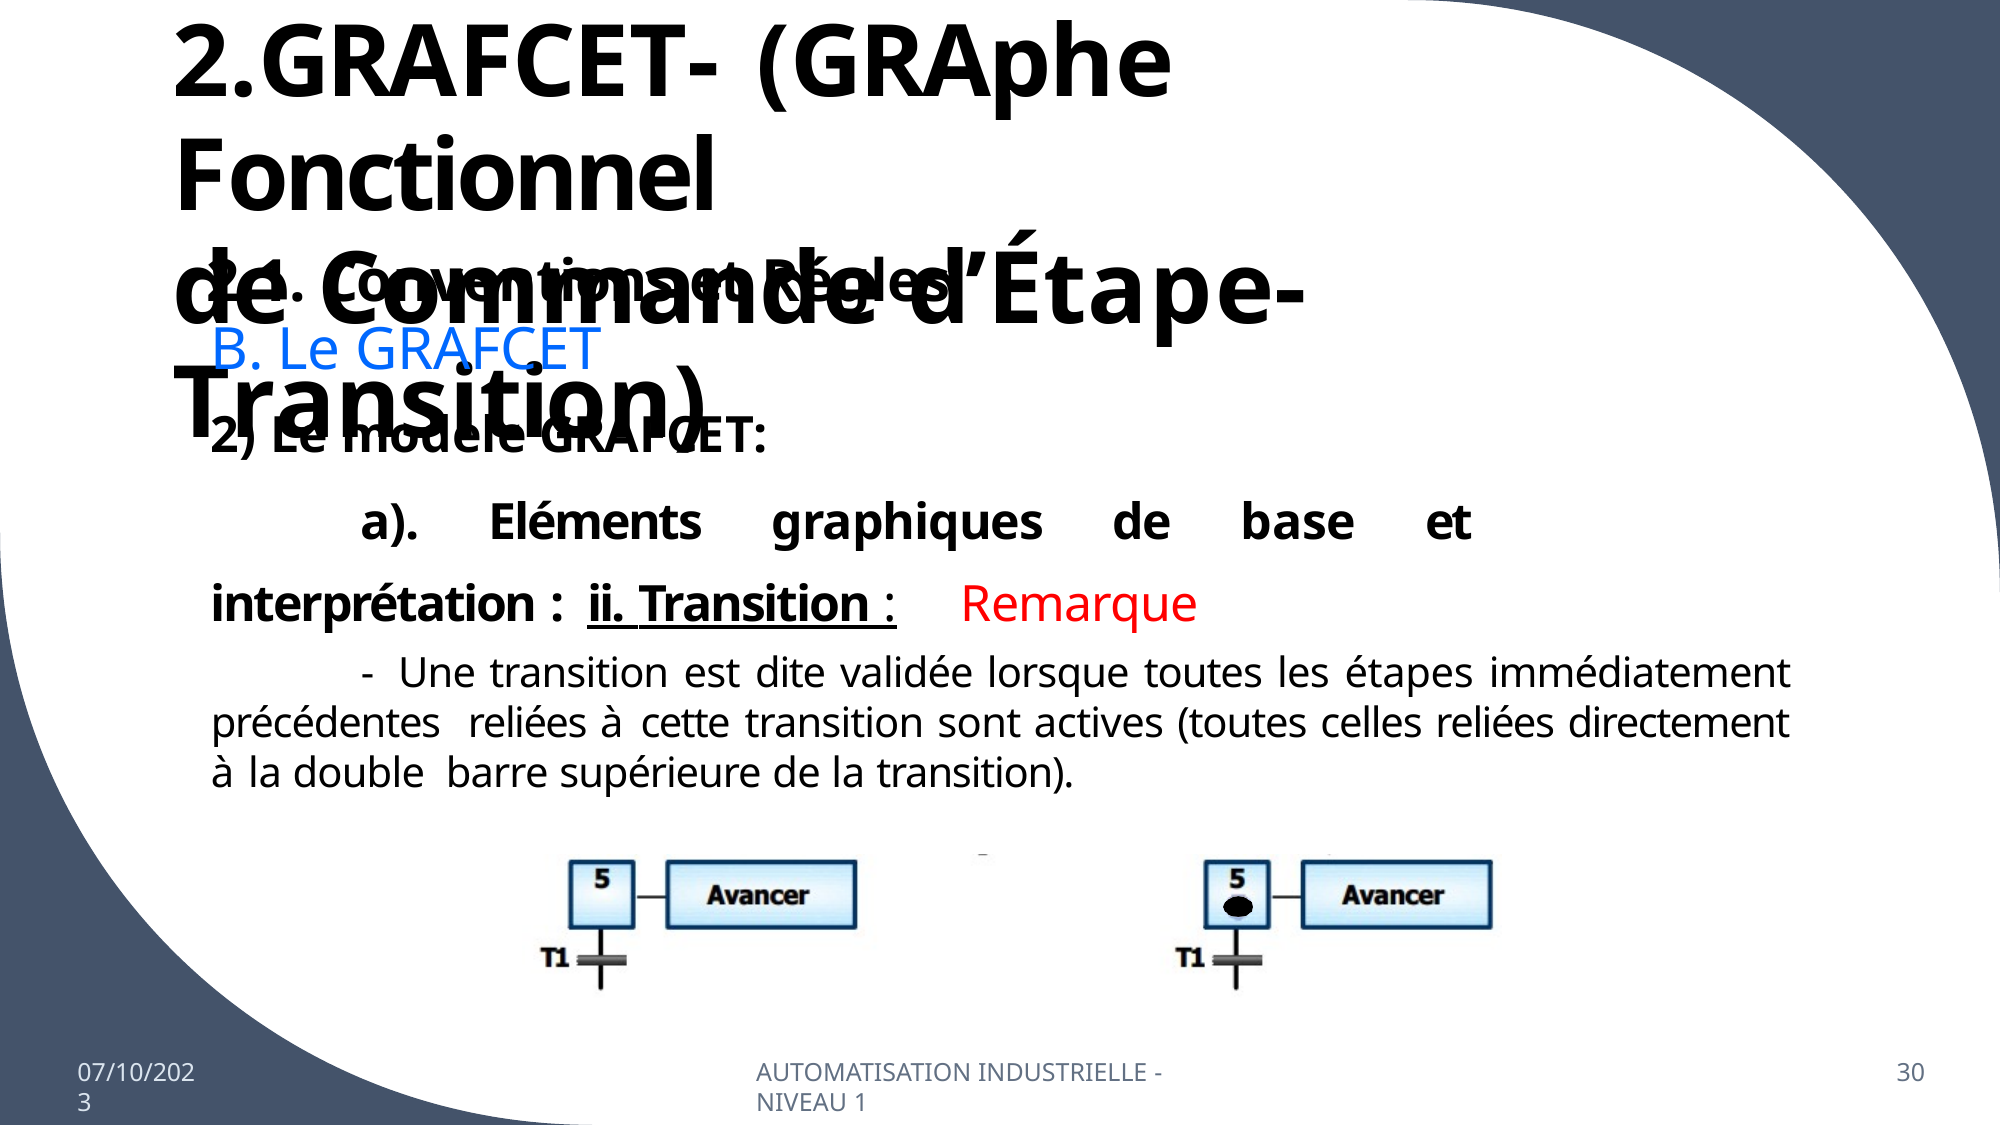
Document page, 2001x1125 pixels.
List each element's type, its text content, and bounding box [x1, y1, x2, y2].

title 2.GRAFCET- (GRAphe Fonctionnel de Commande d’Étape-Transition) [170, 0, 1685, 459]
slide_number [75, 1055, 200, 1125]
text_box 30 [1890, 1055, 1930, 1091]
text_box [521, 854, 1502, 1000]
footer AUTOMATISATION INDUSTRIELLE - NIVEAU 1 [753, 1055, 1247, 1125]
text_box 2.1. Conventions et Régles B. Le GRAFCET 2) Le modèle GRAFCET: a). Eléments graphiques de base et interprétation : ii. Transition : Remarque - Une transition est dite validée lorsque toutes les étapes immédiatement précédentes reliées à cette transition sont actives (toutes celles reliées directement à la double barre supérieure de la transition). [204, 241, 1792, 796]
